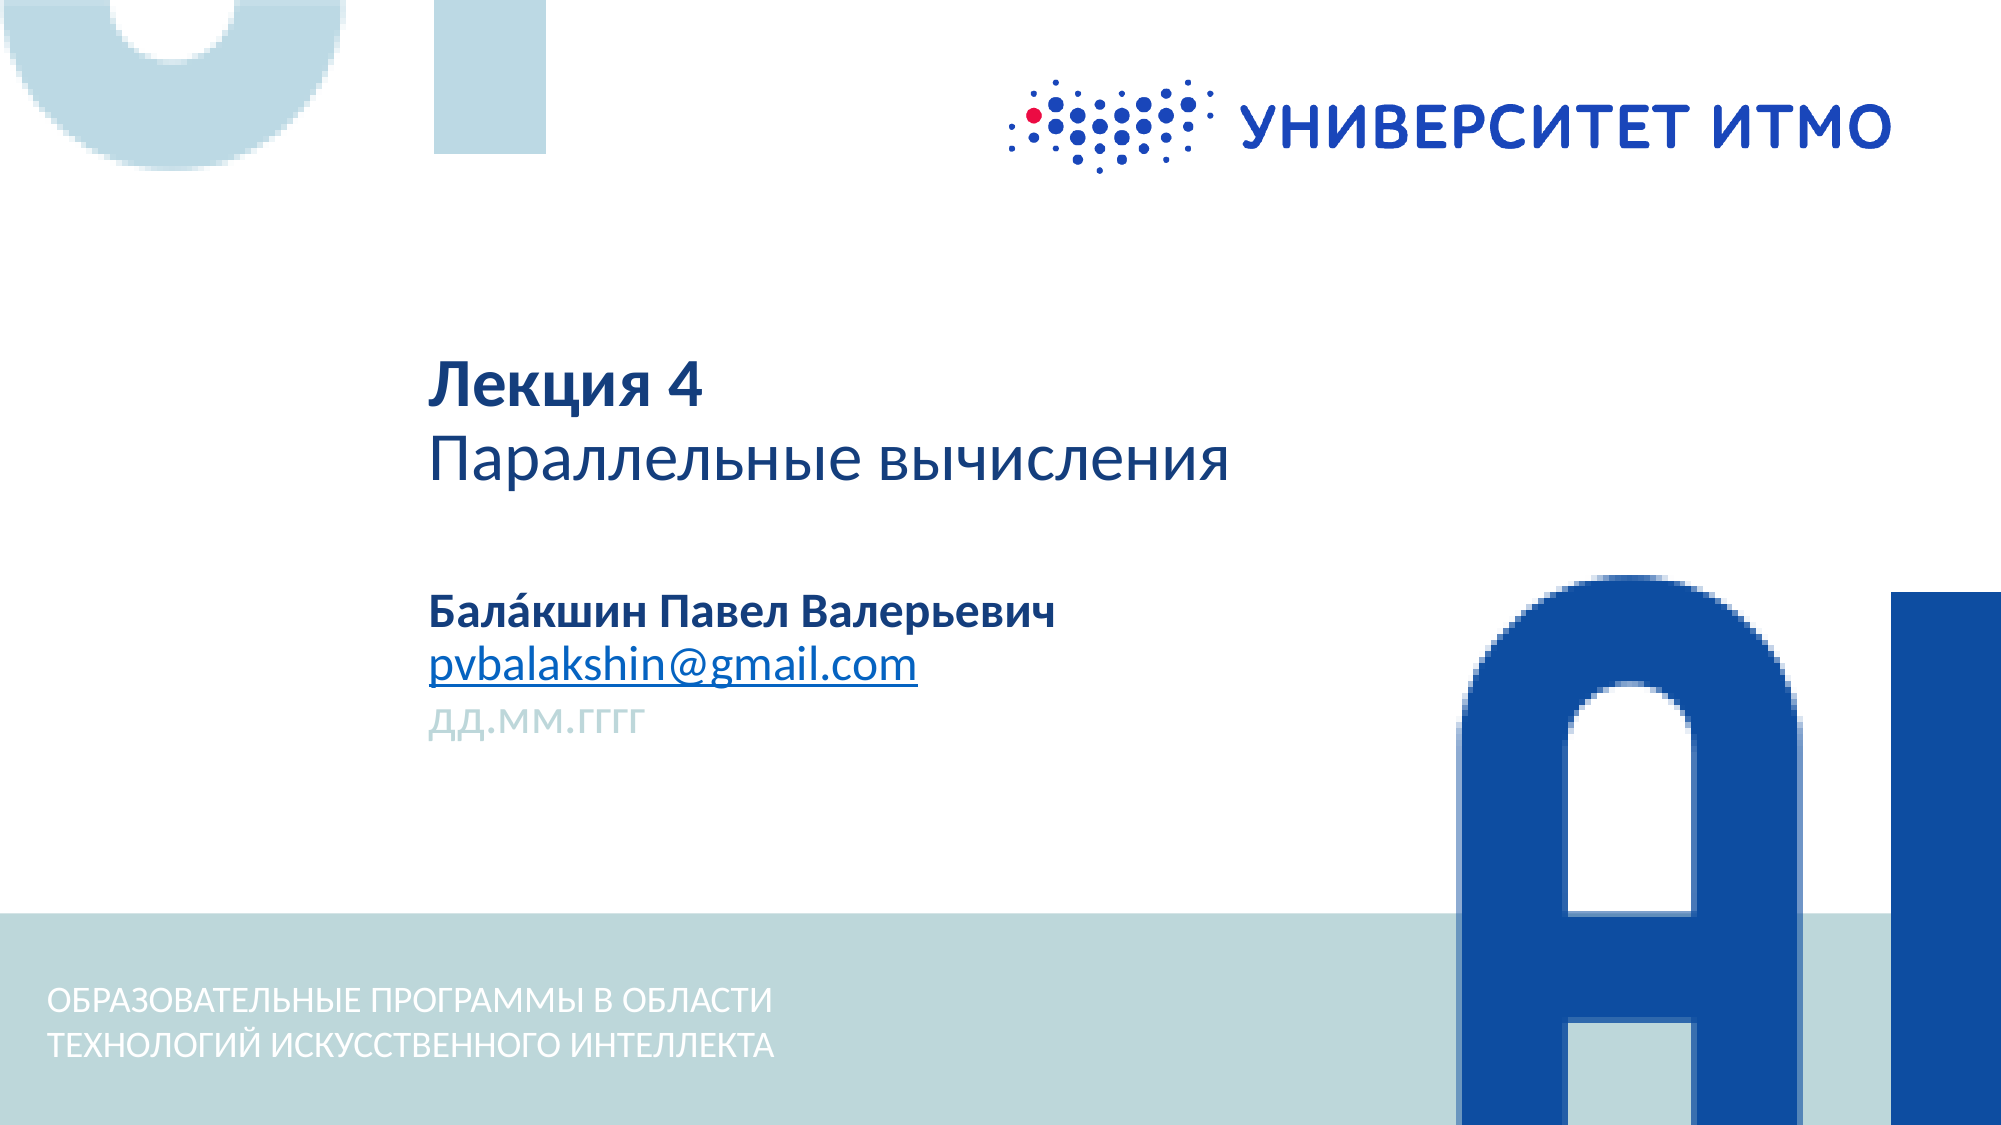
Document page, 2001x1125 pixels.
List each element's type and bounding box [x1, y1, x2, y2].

text_box [0, 0, 2000, 1125]
